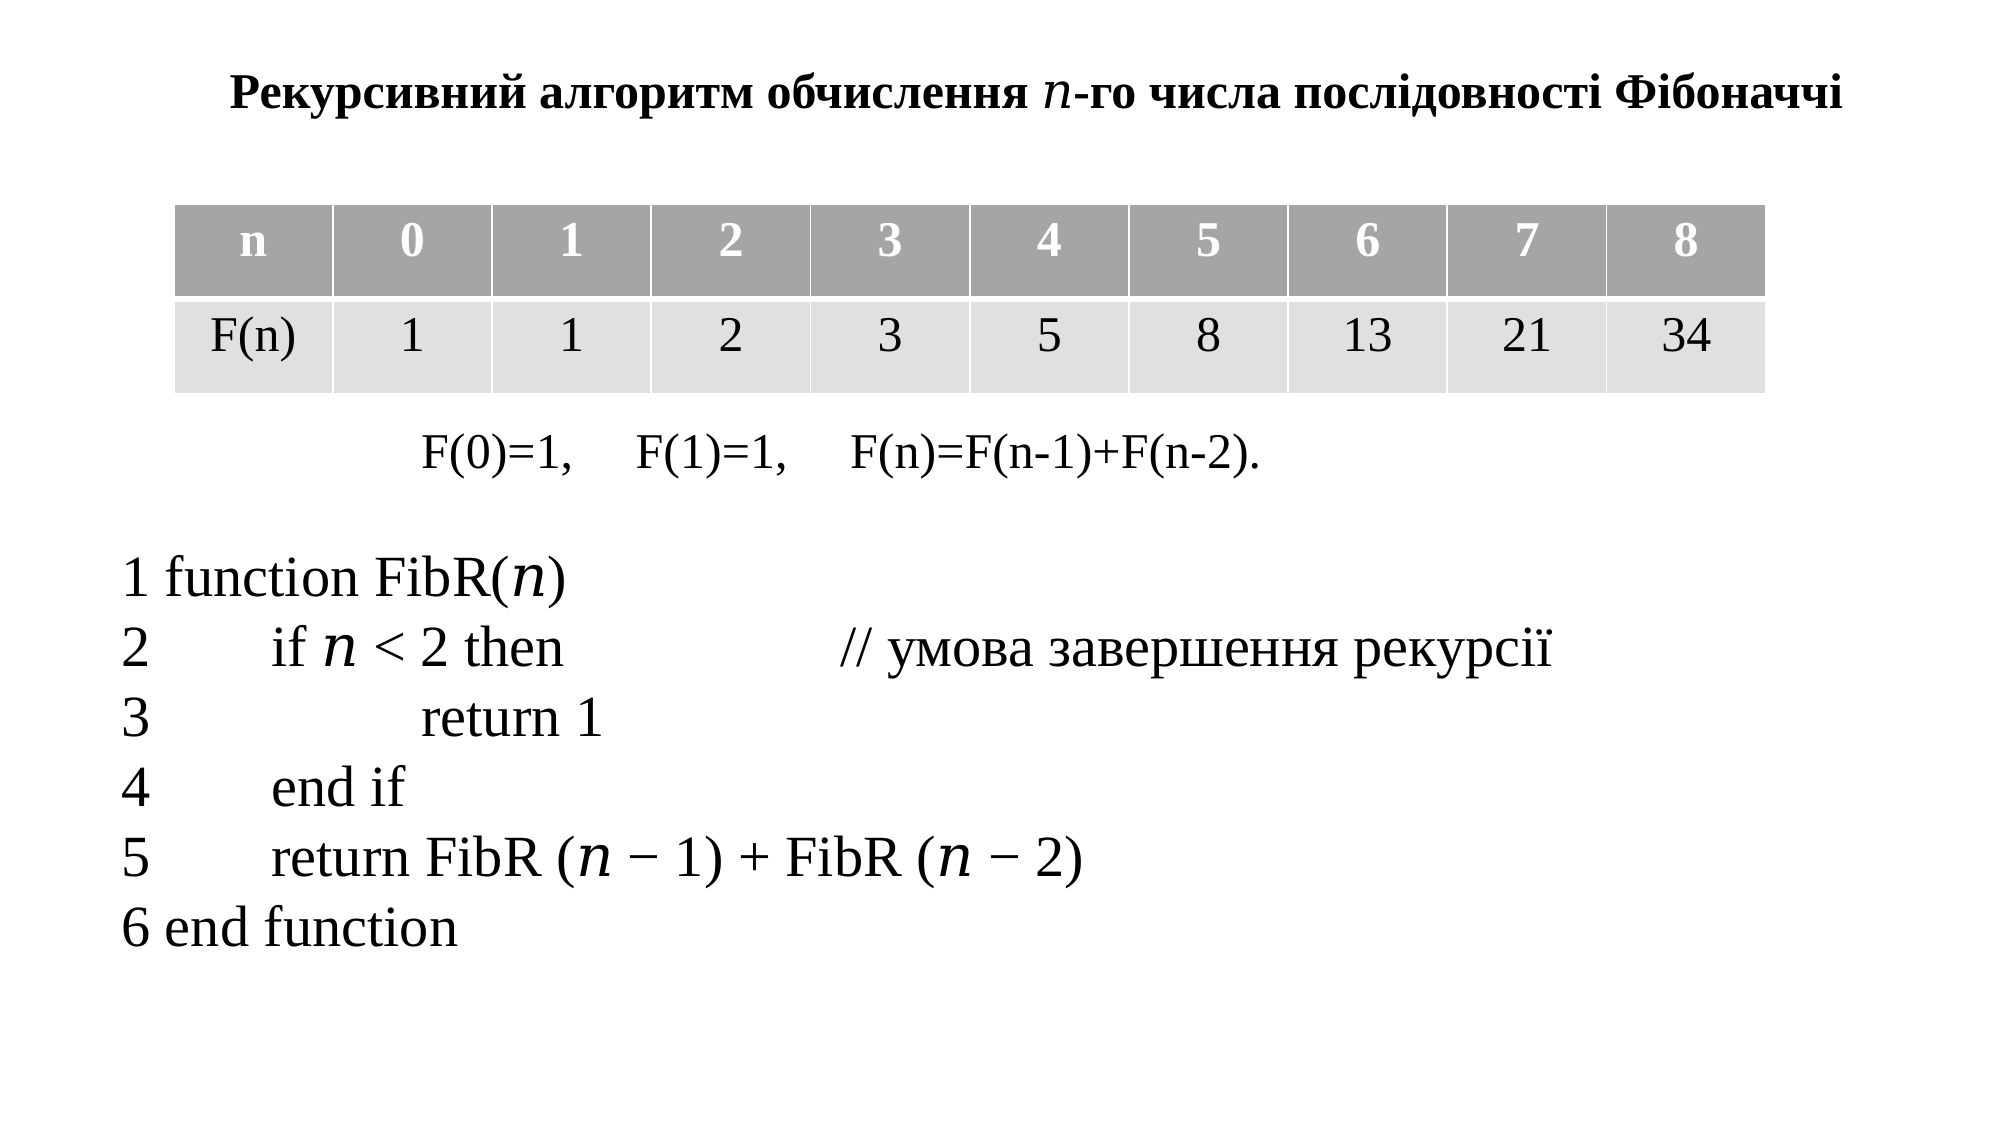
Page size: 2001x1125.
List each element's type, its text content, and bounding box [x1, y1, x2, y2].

table_cell 2 [652, 302, 810, 393]
table_header 8 [1607, 205, 1765, 296]
table_header 5 [1130, 205, 1287, 296]
table_cell F(n) [175, 302, 332, 393]
table_header 4 [971, 205, 1128, 296]
table_cell 1 [493, 302, 650, 393]
table_header n [175, 205, 332, 296]
table_cell 21 [1448, 302, 1606, 393]
table_header 6 [1289, 205, 1446, 296]
table_header 0 [334, 205, 491, 296]
text_box Рекурсивний алгоритм обчислення 𝑛-го числа послідовності Фібоначчі F(0)=1, F(1)=1, F(n)=F(n-1)+F(n-2). 1 function FibR(𝑛) 2 if 𝑛 < 2 then // умова завершення рекурсії 3 return 1 4 end if 5 return FibR (𝑛 − 1) + FibR (𝑛 − 2) 6 end function [106, 50, 1967, 1026]
table_header 7 [1448, 205, 1606, 296]
table_header 3 [811, 205, 969, 296]
table_cell 34 [1607, 302, 1765, 393]
table_header 2 [652, 205, 810, 296]
table_cell 3 [811, 302, 969, 393]
table_cell 8 [1130, 302, 1287, 393]
table_header 1 [493, 205, 650, 296]
table_cell 13 [1289, 302, 1446, 393]
table_cell 5 [971, 302, 1128, 393]
table_cell 1 [334, 302, 491, 393]
